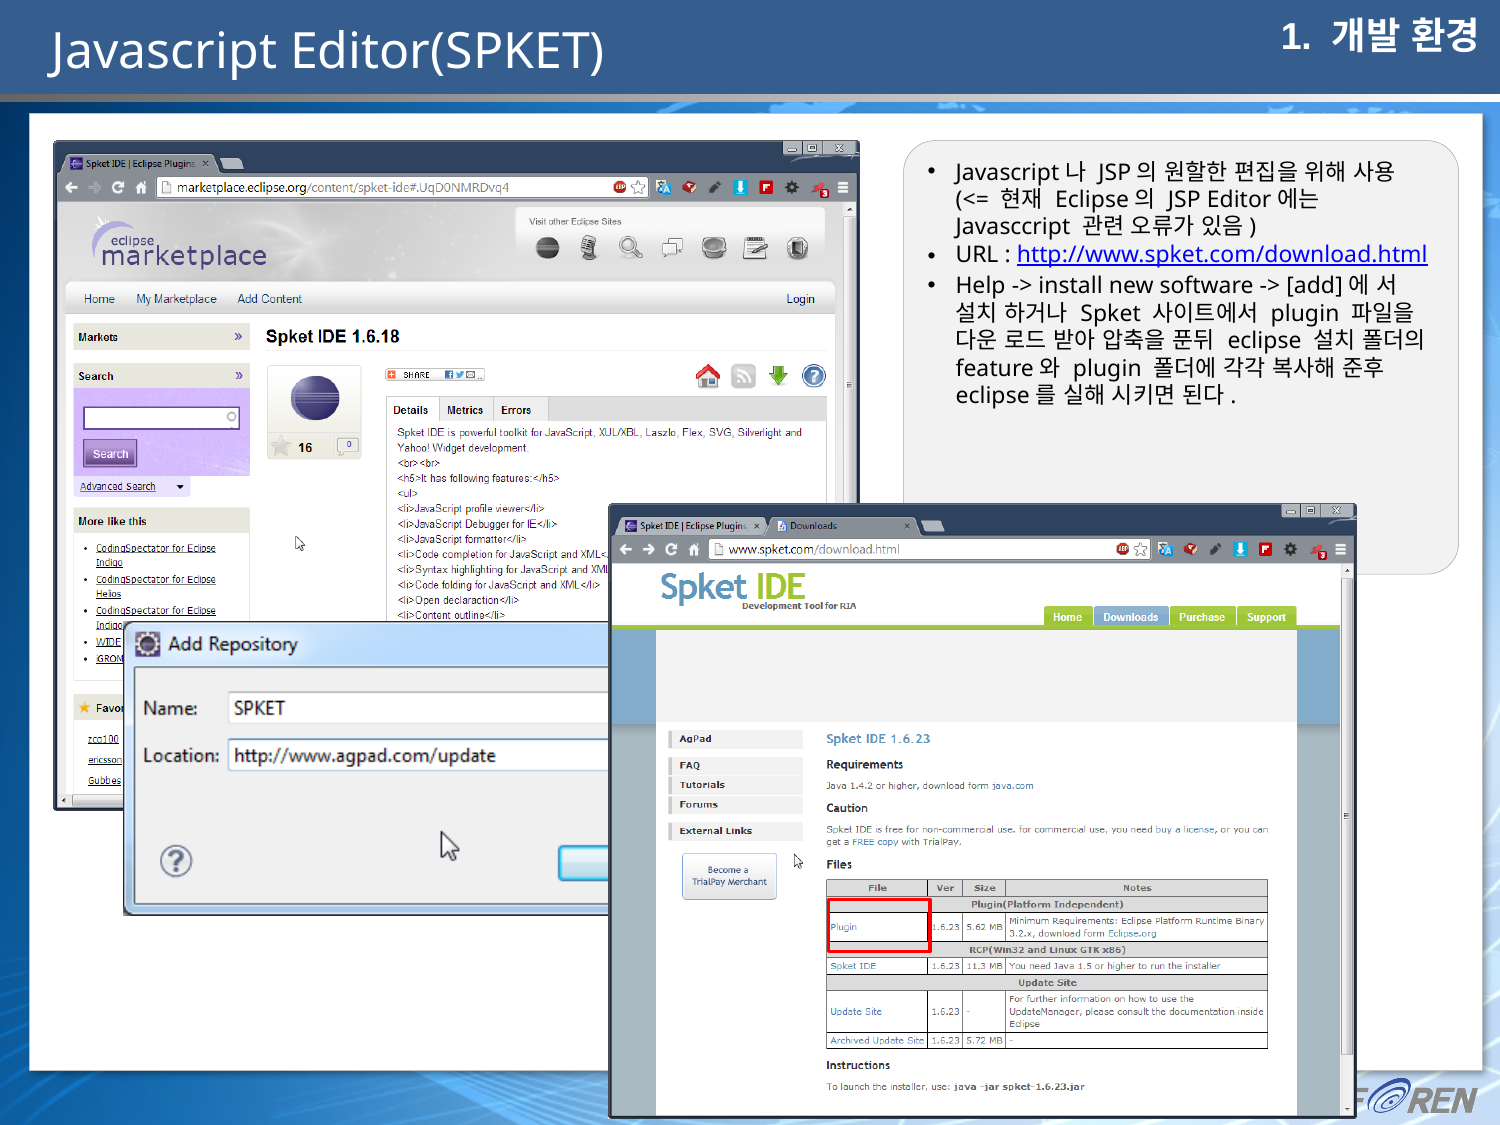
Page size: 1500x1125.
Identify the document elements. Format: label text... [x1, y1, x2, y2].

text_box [608, 503, 1357, 1119]
picture [0, 102, 1500, 1125]
text_box Javascript나 JSP의 원할한 편집을 위해 사용 (<= 현재 Eclipse의 JSP Editor에는 Javasccript 관련 오류가 있음) URL : http://www.spket.com/download.html Help -> install new software -> [add]에 서 설치 하거나 Spket 사이트에서 plugin 파일을 다운 로드 받아 압축을 푼뒤 eclipse 설치 폴더의 feature와 plugin 폴더에 각각 복사해 준후 eclipse를 실해 시키면 된다. [901, 138, 1461, 577]
title Javascript Editor(SPKET) [35, 7, 1270, 90]
